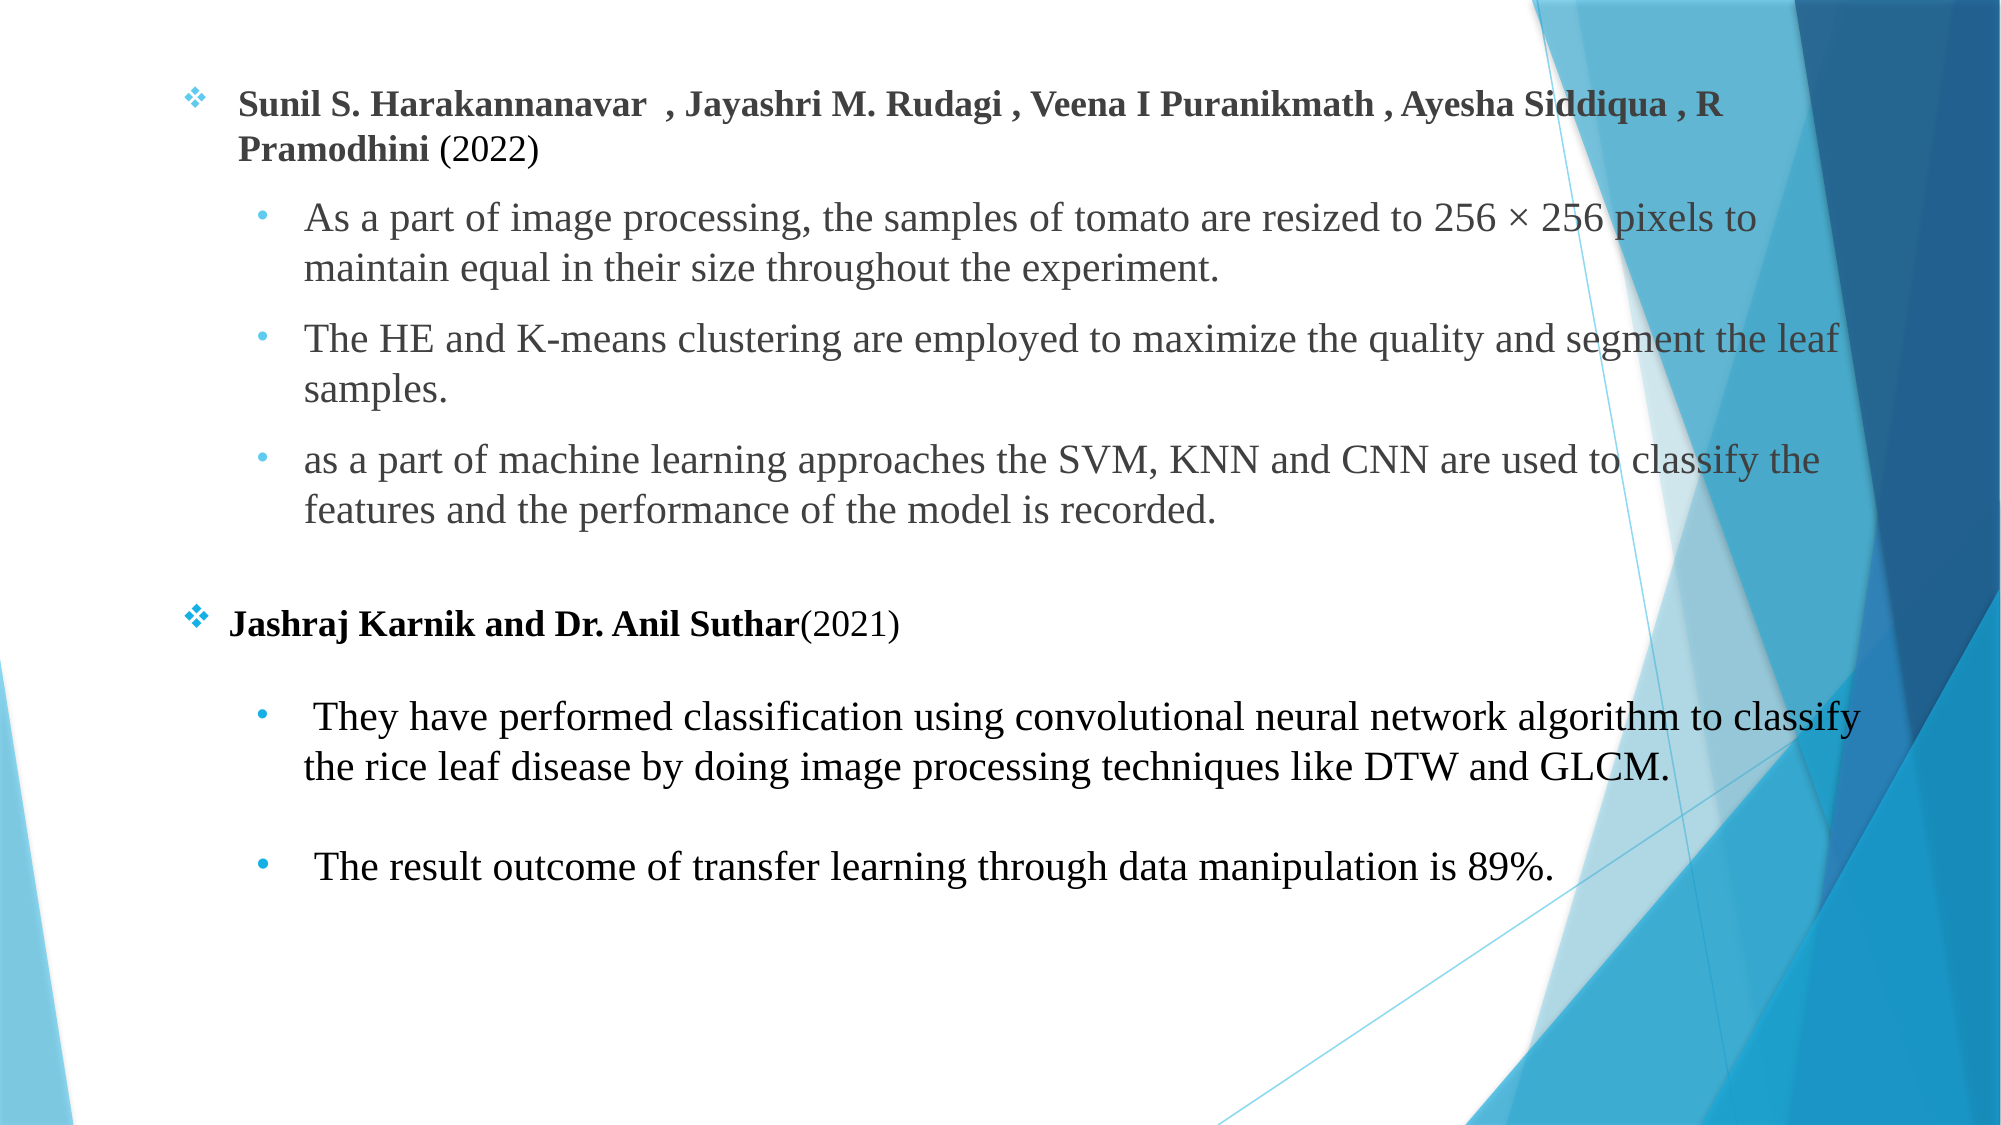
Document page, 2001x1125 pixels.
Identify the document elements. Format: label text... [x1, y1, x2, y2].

list Sunil S. Harakannanavar , Jayashri M. Rudagi , Veena I Puranikmath , Ayesha Siddiqua , R Pramodhini (2022) As a part of image processing, the samples of tomato are resized to 256 × 256 pixels to maintain equal in their size throughout the experiment. The HE and K-means clustering are employed to maximize the quality and segment the leaf samples. as a part of machine learning approaches the SVM, KNN and CNN are used to classify the features and the performance of the model is recorded. [166, 71, 1887, 506]
text_box Jashraj Karnik and Dr. Anil Suthar(2021) They have performed classification using convolutional neural network algorithm to classify the rice leaf disease by doing image processing techniques like DTW and GLCM. The result outcome of transfer learning through data manipulation is 89%. [166, 591, 1887, 896]
